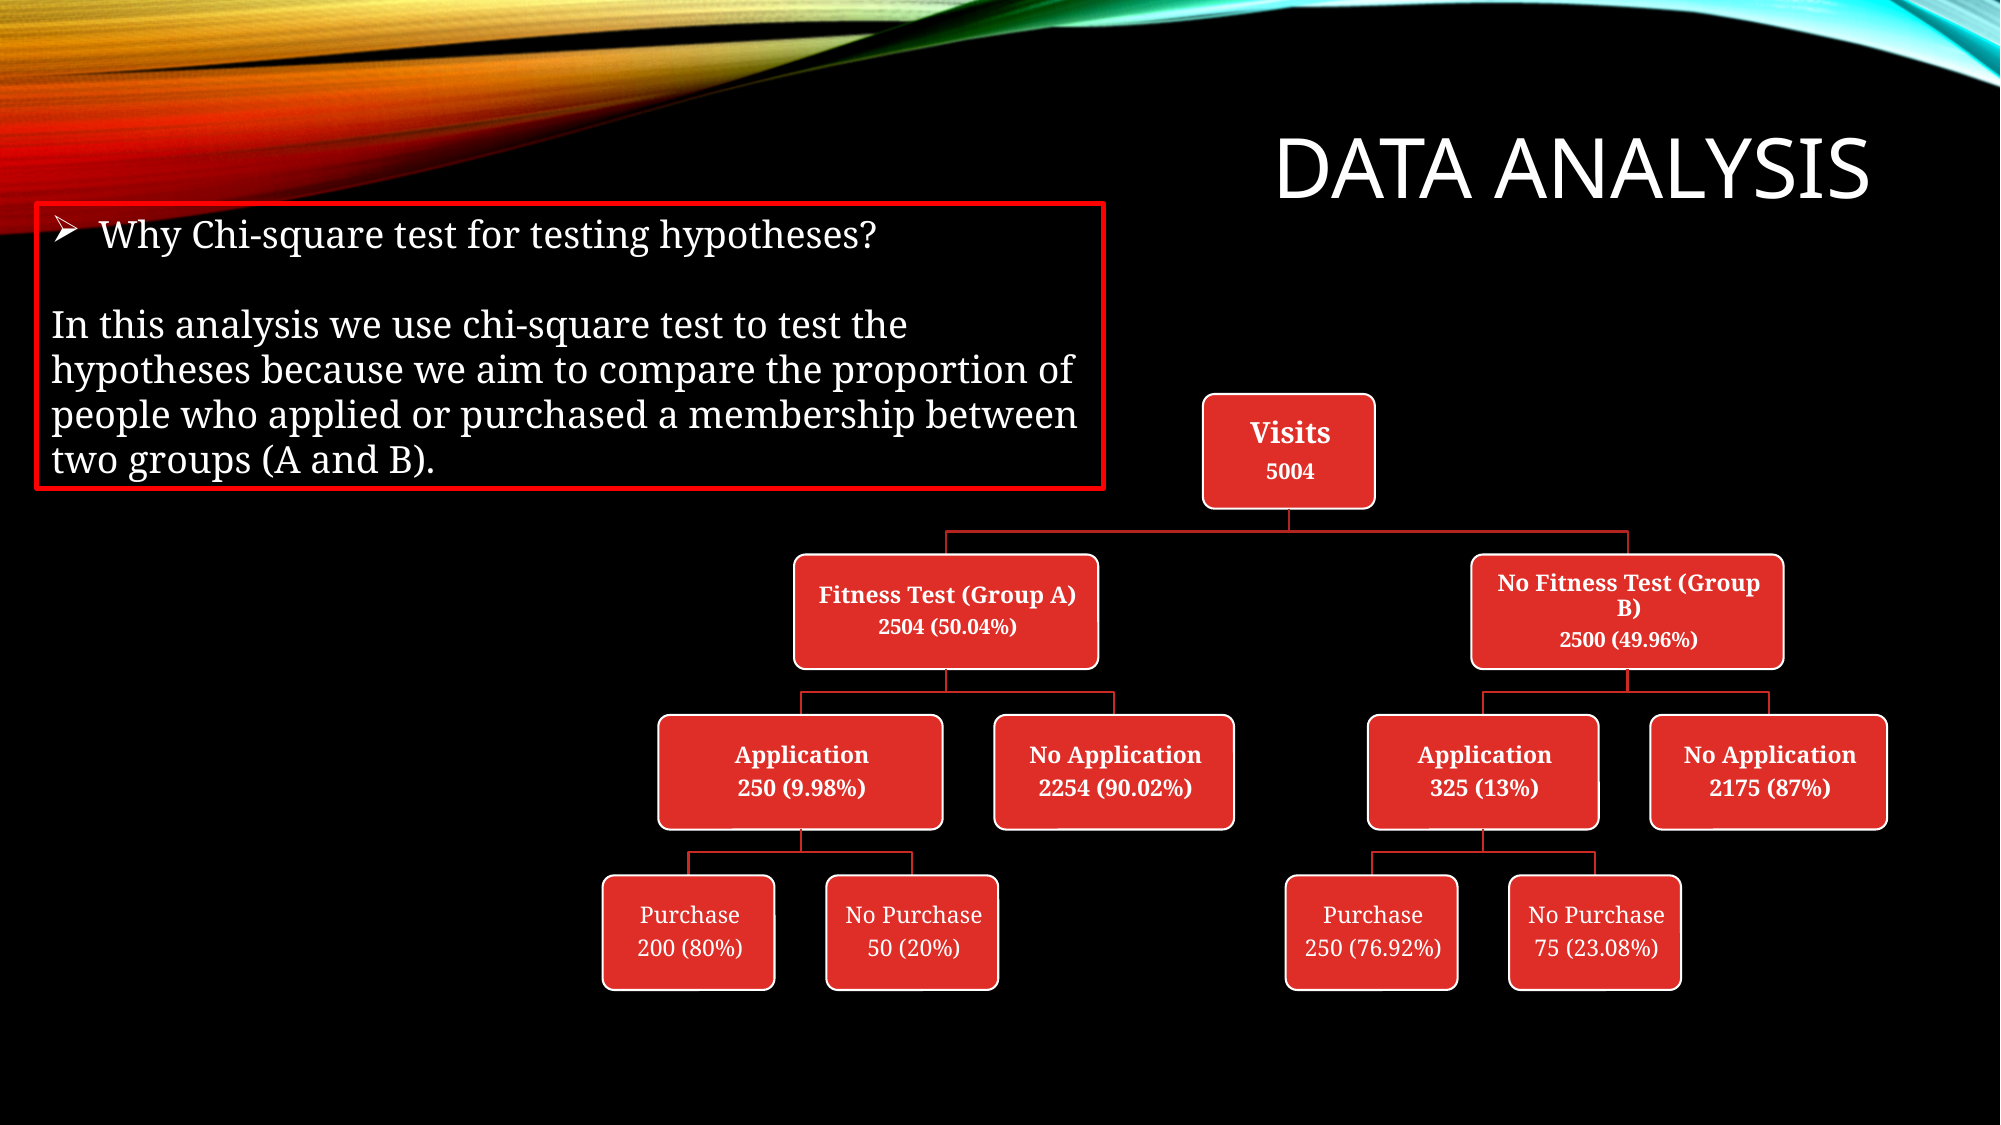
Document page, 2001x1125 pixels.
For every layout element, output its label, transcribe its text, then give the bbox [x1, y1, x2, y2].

picture [0, 0, 2000, 237]
text_box Why Chi-square test for testing hypotheses? In this analysis we use chi-square test to test the hypotheses because we aim to compare the proportion of people who applied or purchased a membership between two groups (A and B). [36, 203, 1104, 489]
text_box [602, 308, 1888, 1076]
title Data Analysis [389, 65, 1888, 279]
